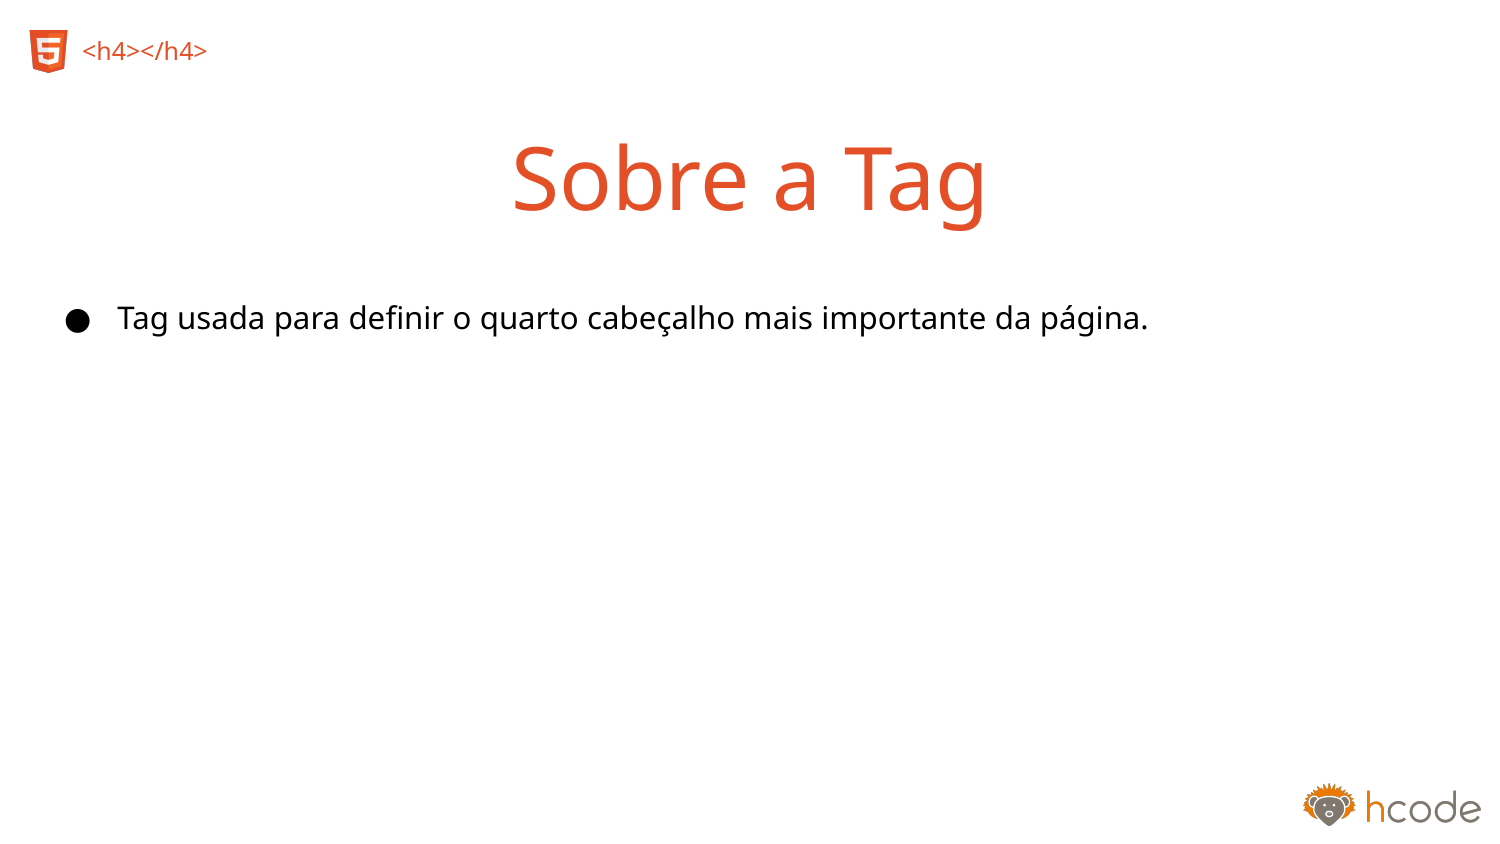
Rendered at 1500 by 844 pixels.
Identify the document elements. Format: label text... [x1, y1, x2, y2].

text_box Sobre a Tag [107, 108, 1393, 237]
picture [27, 30, 70, 73]
text_box Tag usada para definir o quarto cabeçalho mais importante da página. [27, 264, 1471, 755]
text_box <h4></h4> [67, 20, 1445, 84]
picture [1303, 783, 1482, 827]
